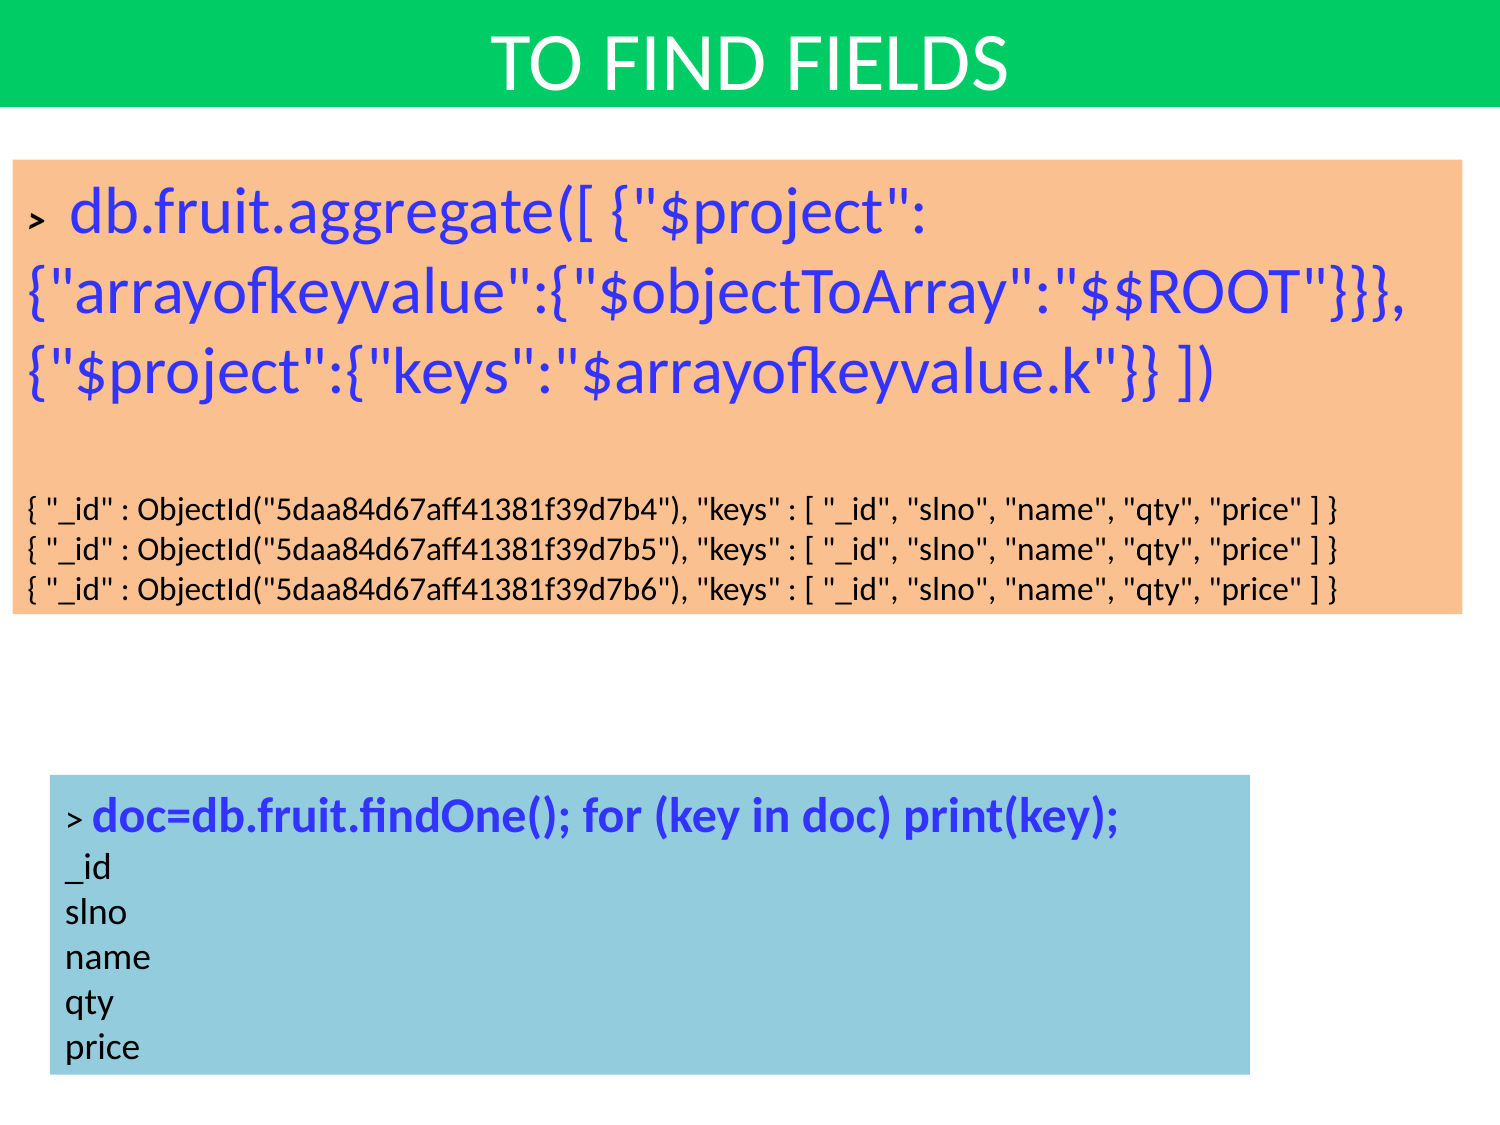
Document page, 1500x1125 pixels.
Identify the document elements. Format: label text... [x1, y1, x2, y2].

text_box TO FIND FIELDS [0, 0, 1500, 107]
text_box > doc=db.fruit.findOne(); for (key in doc) print(key); _id slno name qty price [49, 774, 1250, 1075]
text_box > db.fruit.aggregate([ {"$project":{"arrayofkeyvalue":{"$objectToArray":"$$ROOT"}}}, {"$project":{"keys":"$arrayofkeyvalue.k"}} ]) { "_id" : ObjectId("5daa84d67aff41381f39d7b4"), "keys" : [ "_id", "slno", "name", "qty", "price" ] } { "_id" : ObjectId("5daa84d67aff41381f39d7b5"), "keys" : [ "_id", "slno", "name", "qty", "price" ] } { "_id" : ObjectId("5daa84d67aff41381f39d7b6"), "keys" : [ "_id", "slno", "name", "qty", "price" ] } [12, 159, 1463, 615]
